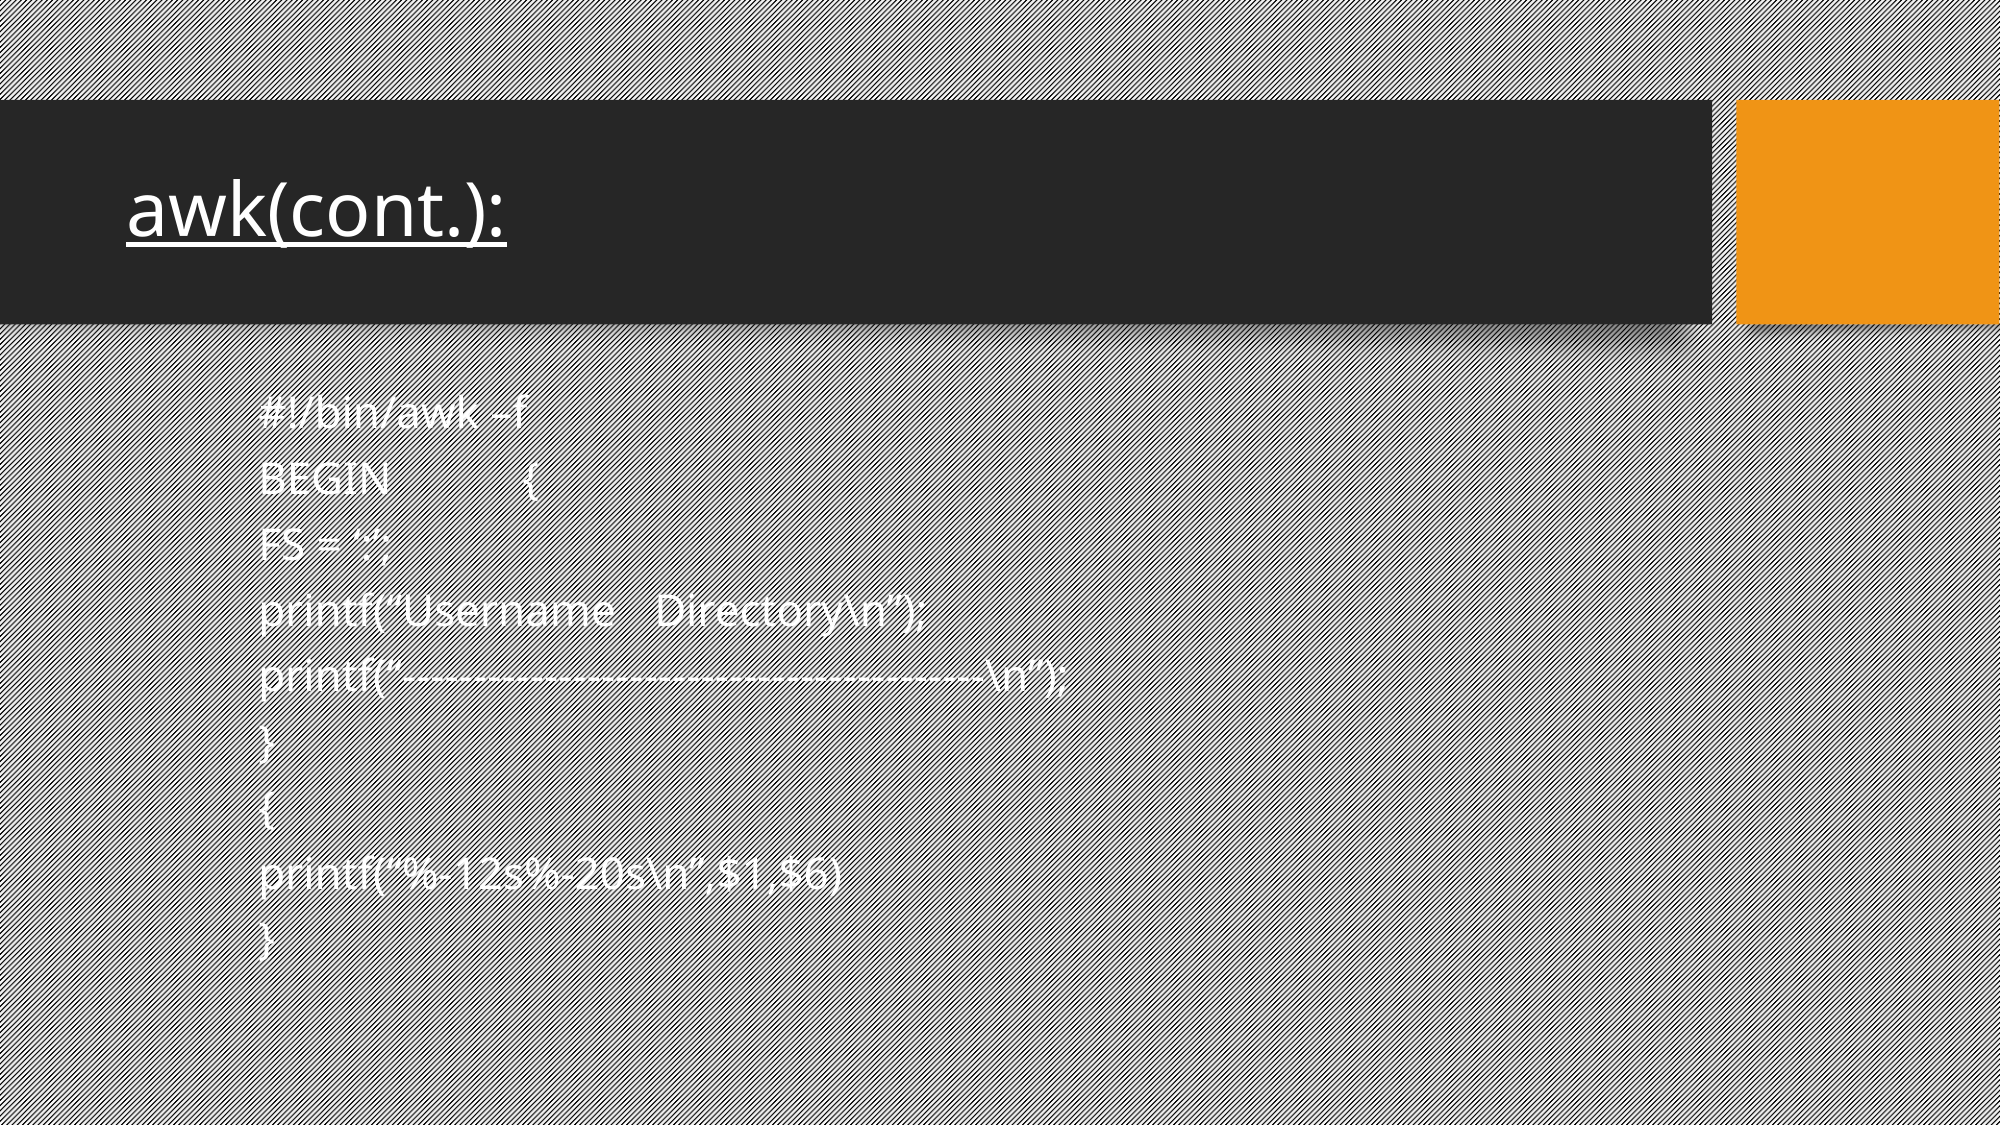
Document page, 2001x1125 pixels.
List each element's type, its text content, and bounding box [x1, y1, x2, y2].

picture [0, 0, 2000, 1125]
text_box #!/bin/awk –f BEGIN { FS = ‘:’; printf(“Username Directory\n”); printf(“-----------------------------------------\n”); } { printf(“%-12s%-20s\n”,$1,$6) } [111, 383, 1689, 974]
text_box awk(cont.): [111, 123, 1689, 301]
